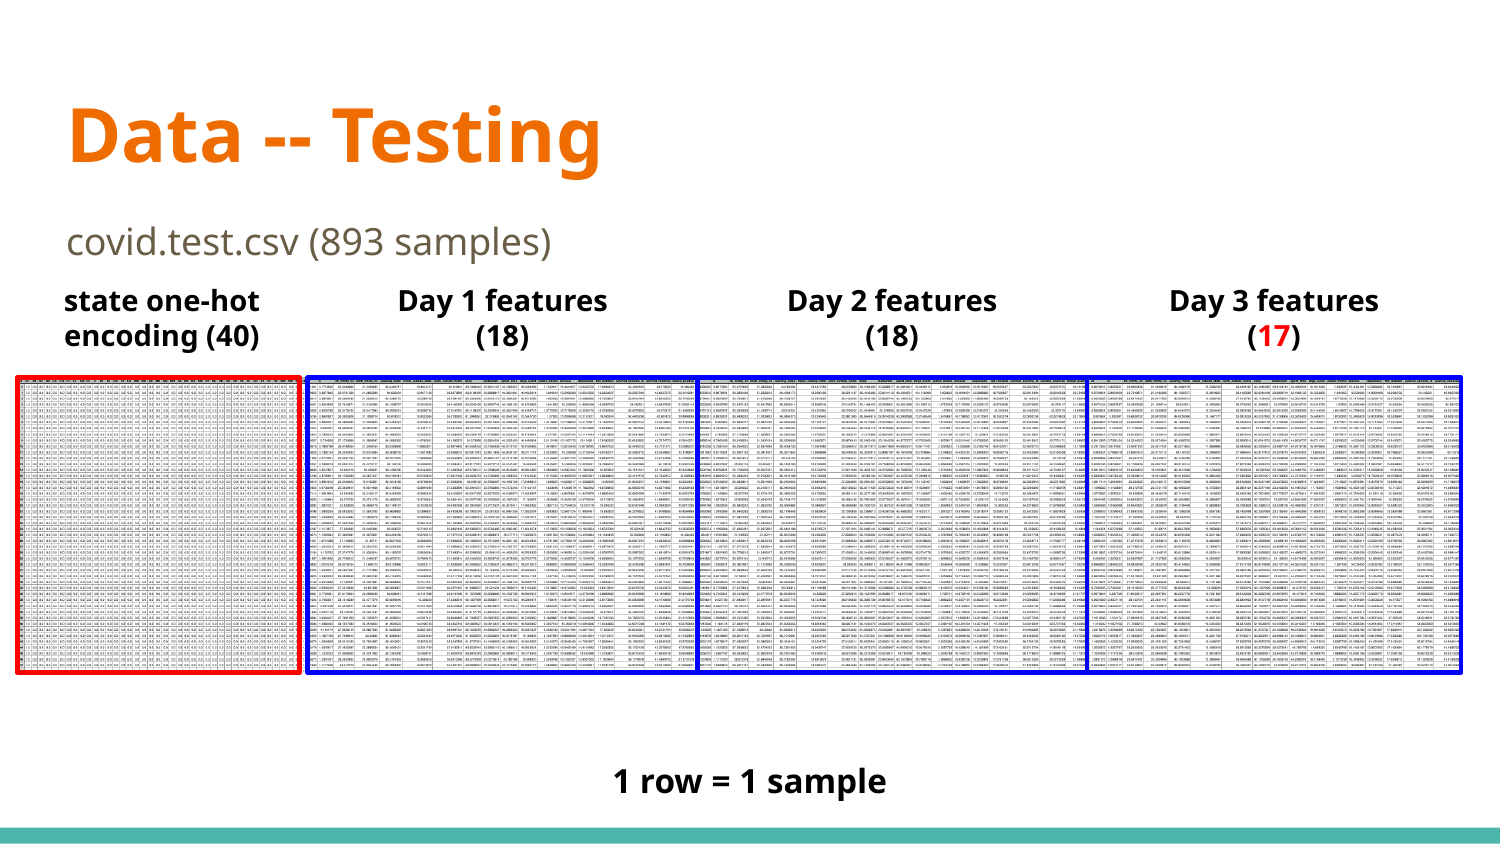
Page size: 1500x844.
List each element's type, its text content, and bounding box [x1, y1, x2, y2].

text_box Day 1 features (18) [330, 267, 675, 368]
picture [17, 377, 1462, 673]
title Data -- Testing [51, 72, 1449, 189]
text_box 1 row = 1 sample [550, 745, 950, 816]
text_box Day 3 features (17) [1132, 266, 1416, 367]
list covid.test.csv (893 samples) [51, 196, 1449, 260]
text_box Day 2 features (18) [719, 267, 1065, 368]
text_box state one-hot encoding (40) [9, 267, 315, 368]
